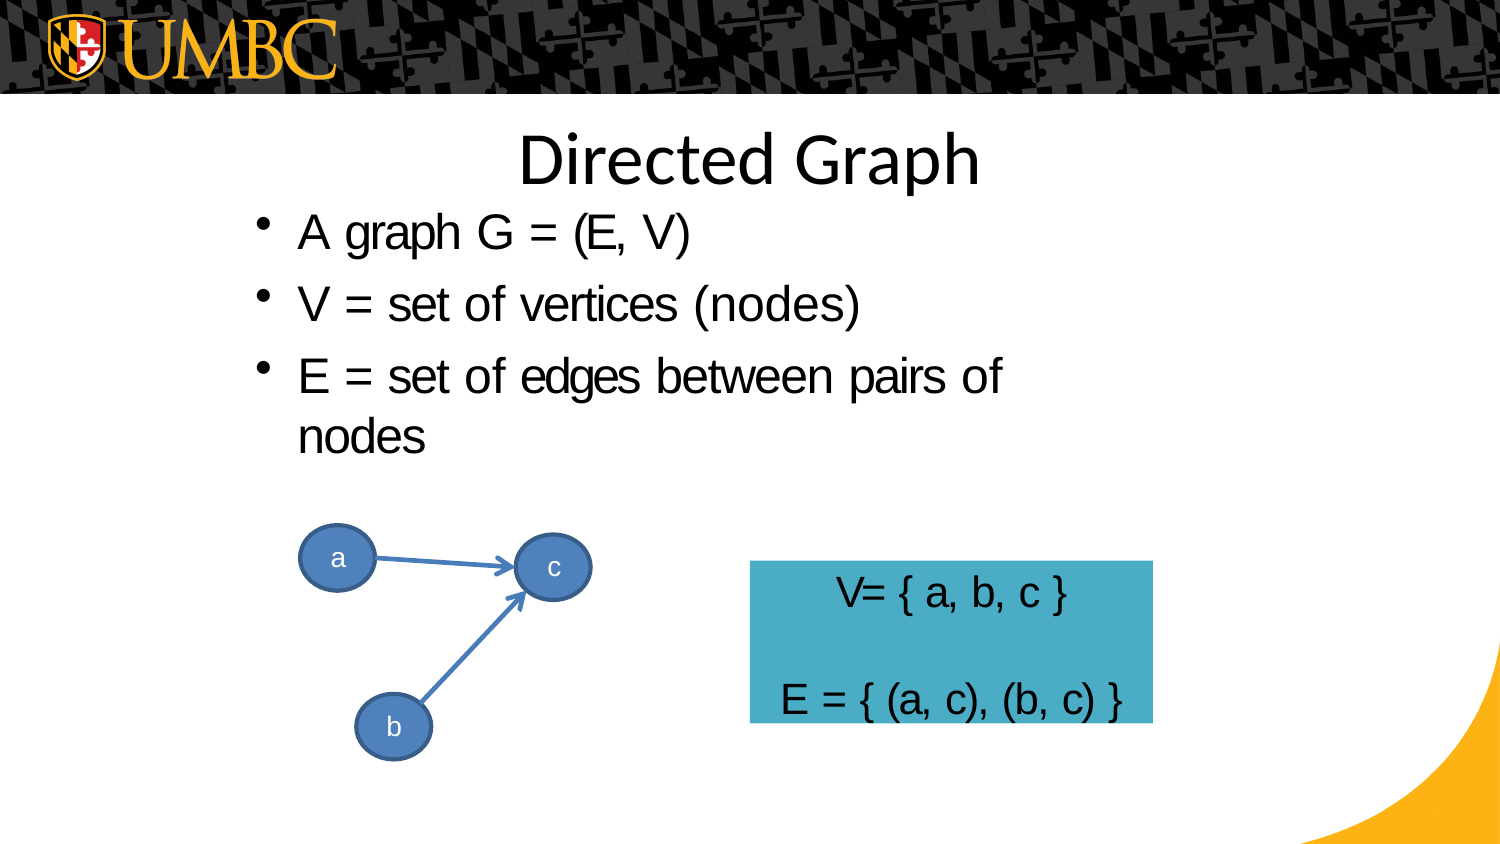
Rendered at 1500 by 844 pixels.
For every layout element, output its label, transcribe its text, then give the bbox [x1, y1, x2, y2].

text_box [354, 691, 434, 762]
picture [1299, 639, 1500, 844]
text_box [298, 523, 377, 593]
picture [0, 0, 1500, 94]
title Directed Graph [75, 101, 1425, 208]
text_box V= { a, b, c } E = { (a, c), (b, c) } [749, 560, 1153, 724]
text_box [513, 532, 593, 602]
text_box [429, 605, 513, 693]
text_box [380, 555, 508, 577]
text_box A graph G = (E, V) V = set of vertices (nodes) E = set of edges between pairs of nodes [253, 208, 1103, 464]
